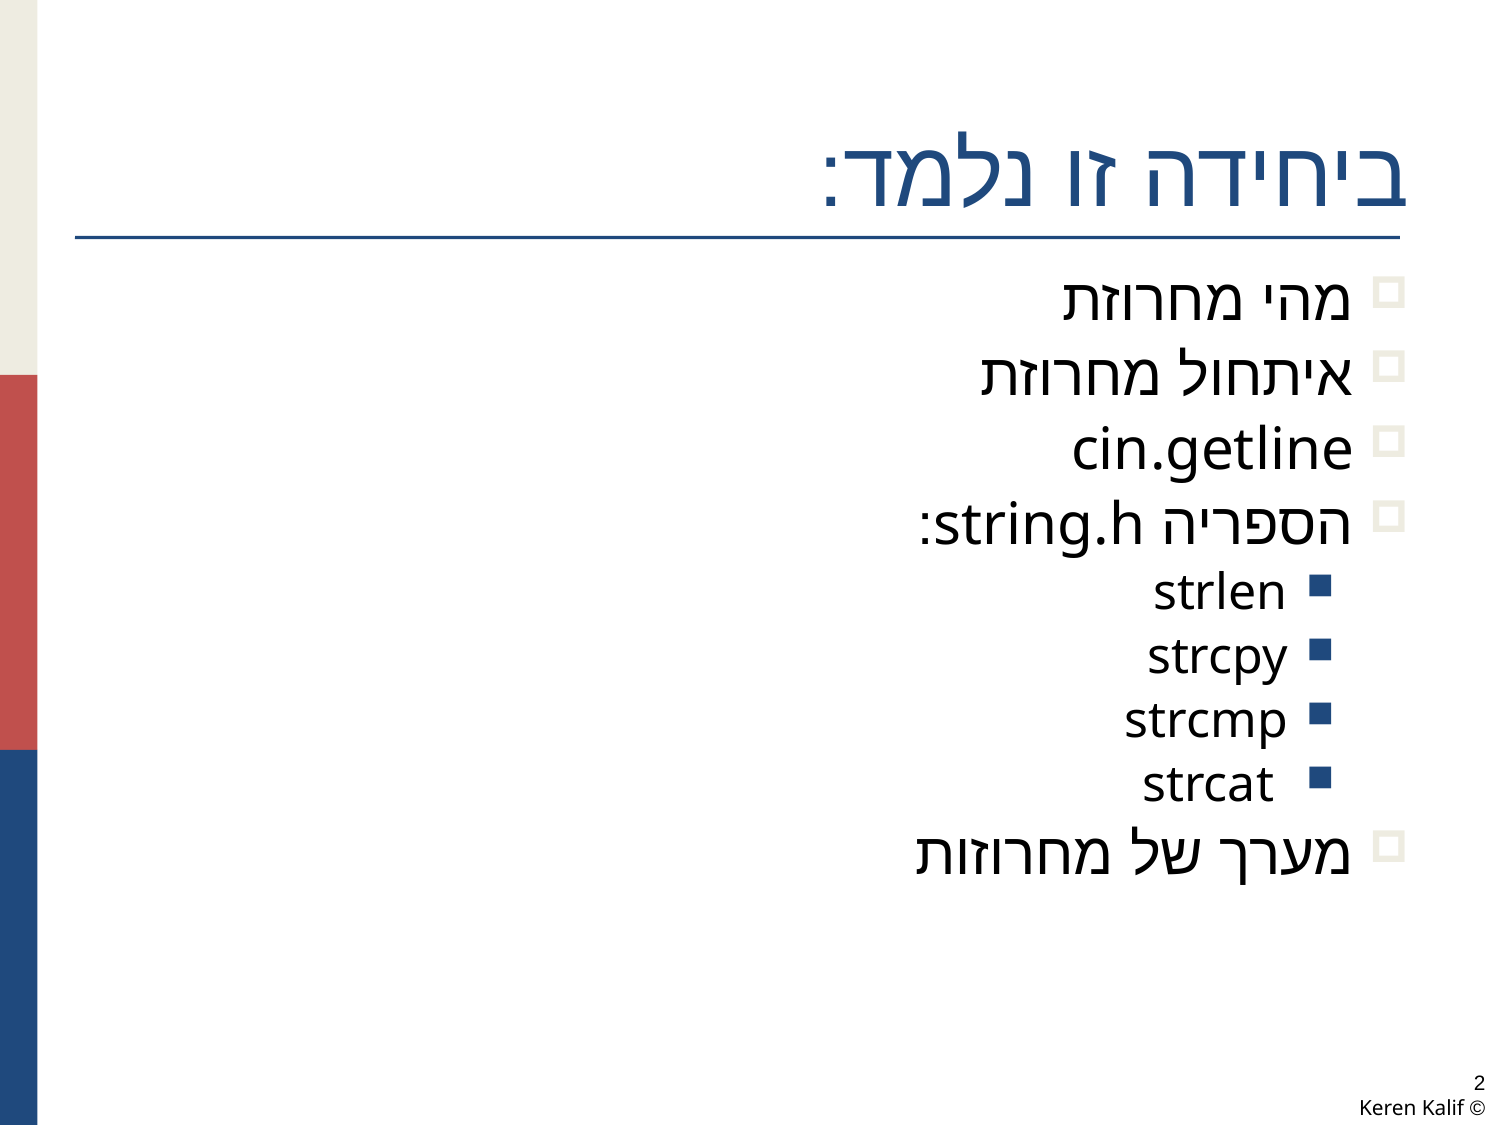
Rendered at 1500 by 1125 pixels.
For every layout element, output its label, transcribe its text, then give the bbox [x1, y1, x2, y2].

title ביחידה זו נלמד: [74, 45, 1426, 233]
text_box 2 © Keren Kalif [1149, 1037, 1500, 1113]
list מהי מחרוזת איתחול מחרוזת cin.getline הספריה string.h: strlen strcpy strcmp strcat מערך של מחרוזות [37, 262, 1426, 1006]
